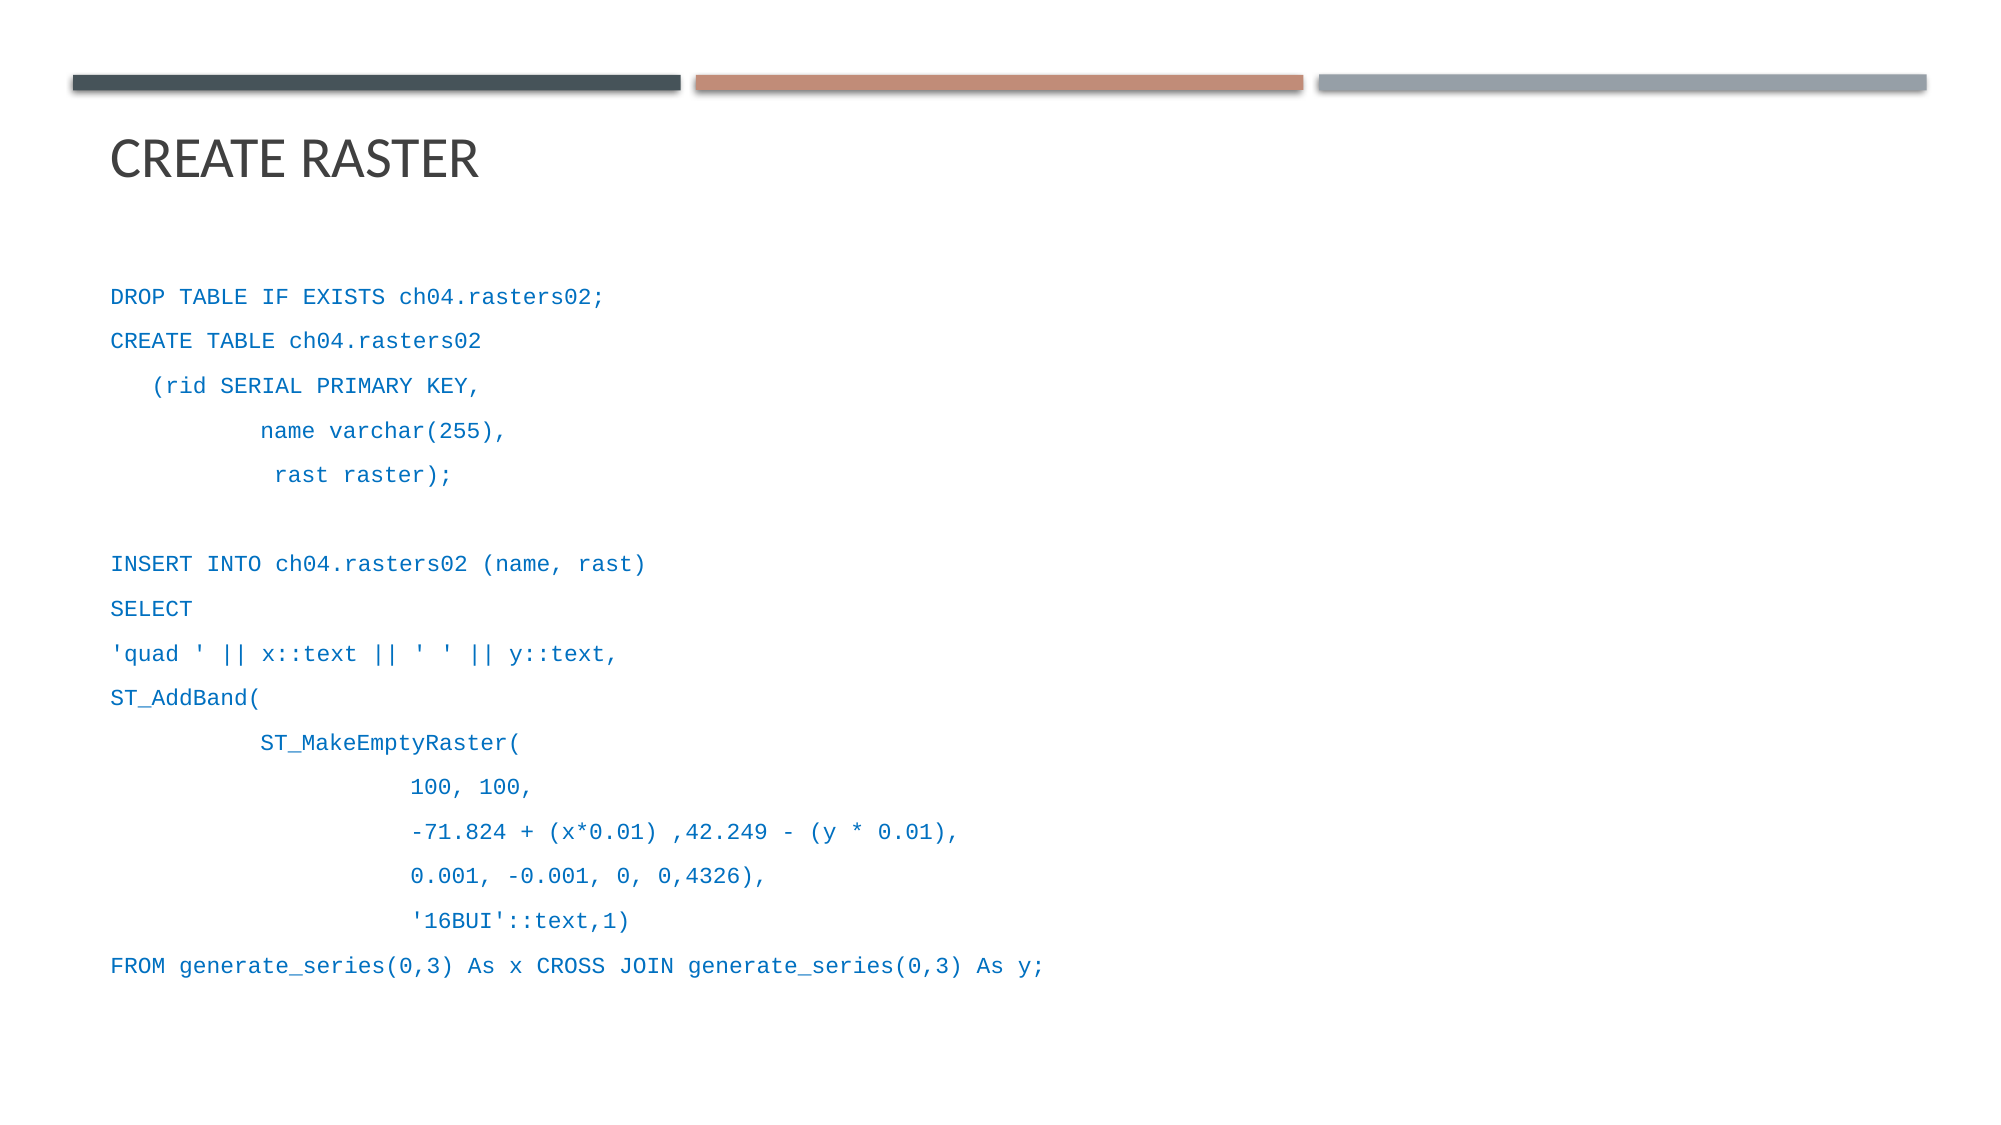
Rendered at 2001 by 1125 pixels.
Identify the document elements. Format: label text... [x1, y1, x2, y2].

title CREATE RASTER [95, 99, 1905, 197]
list DROP TABLE IF EXISTS ch04.rasters02; CREATE TABLE ch04.rasters02 (rid SERIAL PRIMARY KEY, name varchar(255), rast raster); INSERT INTO ch04.rasters02 (name, rast) SELECT 'quad ' || x::text || ' ' || y::text, ST_AddBand( ST_MakeEmptyRaster( 100, 100, -71.824 + (x*0.01) ,42.249 - (y * 0.01), 0.001, -0.001, 0, 0,4326), '16BUI'::text,1) FROM generate_series(0,3) As x CROSS JOIN generate_series(0,3) As y; [95, 259, 1905, 1000]
